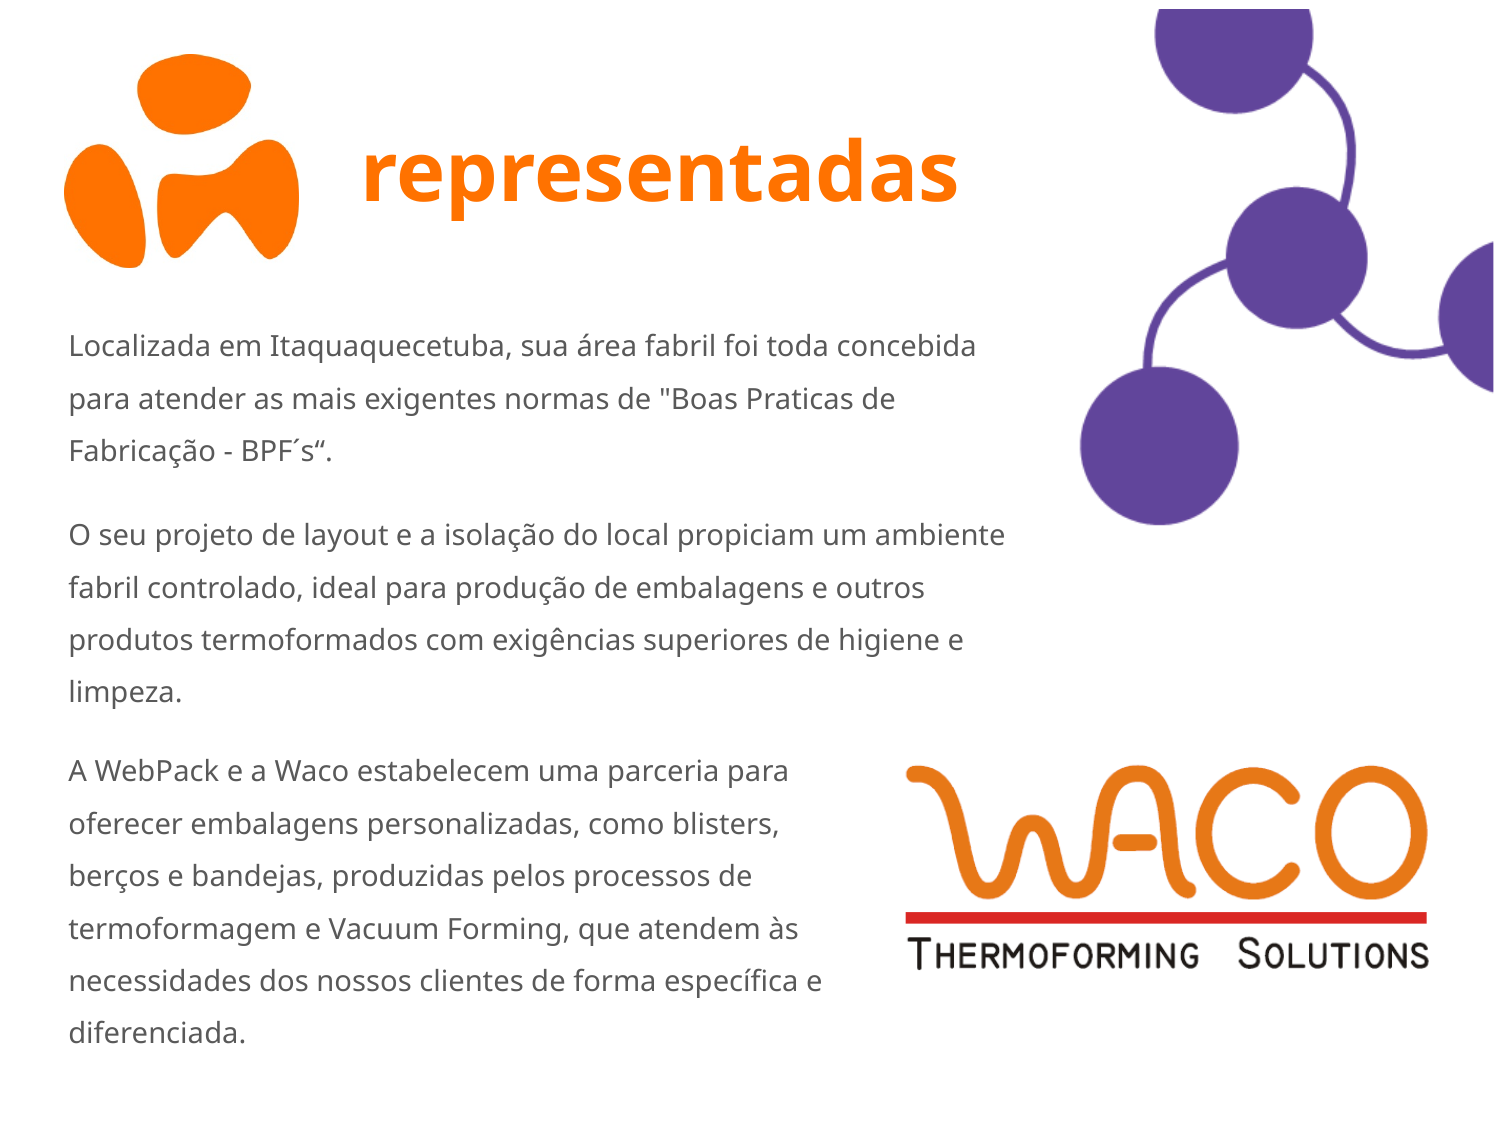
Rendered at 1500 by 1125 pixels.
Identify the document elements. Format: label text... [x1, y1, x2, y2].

picture [64, 54, 299, 268]
text_box Localizada em Itaquaquecetuba, sua área fabril foi toda concebida para atender as mais exigentes normas de "Boas Praticas de Fabricação - BPF´s“. [53, 302, 967, 475]
text_box A WebPack e a Waco estabelecem uma parceria para oferecer embalagens personalizadas, como blisters, berços e bandejas, produzidas pelos processos de termoformagem e Vacuum Forming, que atendem às necessidades dos nossos clientes de forma específica e diferenciada. [53, 727, 845, 1058]
text_box representadas [345, 110, 967, 225]
picture [972, 9, 1495, 537]
text_box O seu projeto de layout e a isolação do local propiciam um ambiente fabril controlado, ideal para produção de embalagens e outros produtos termoformados com exigências superiores de higiene e limpeza. [53, 491, 1046, 717]
picture [891, 746, 1454, 1012]
